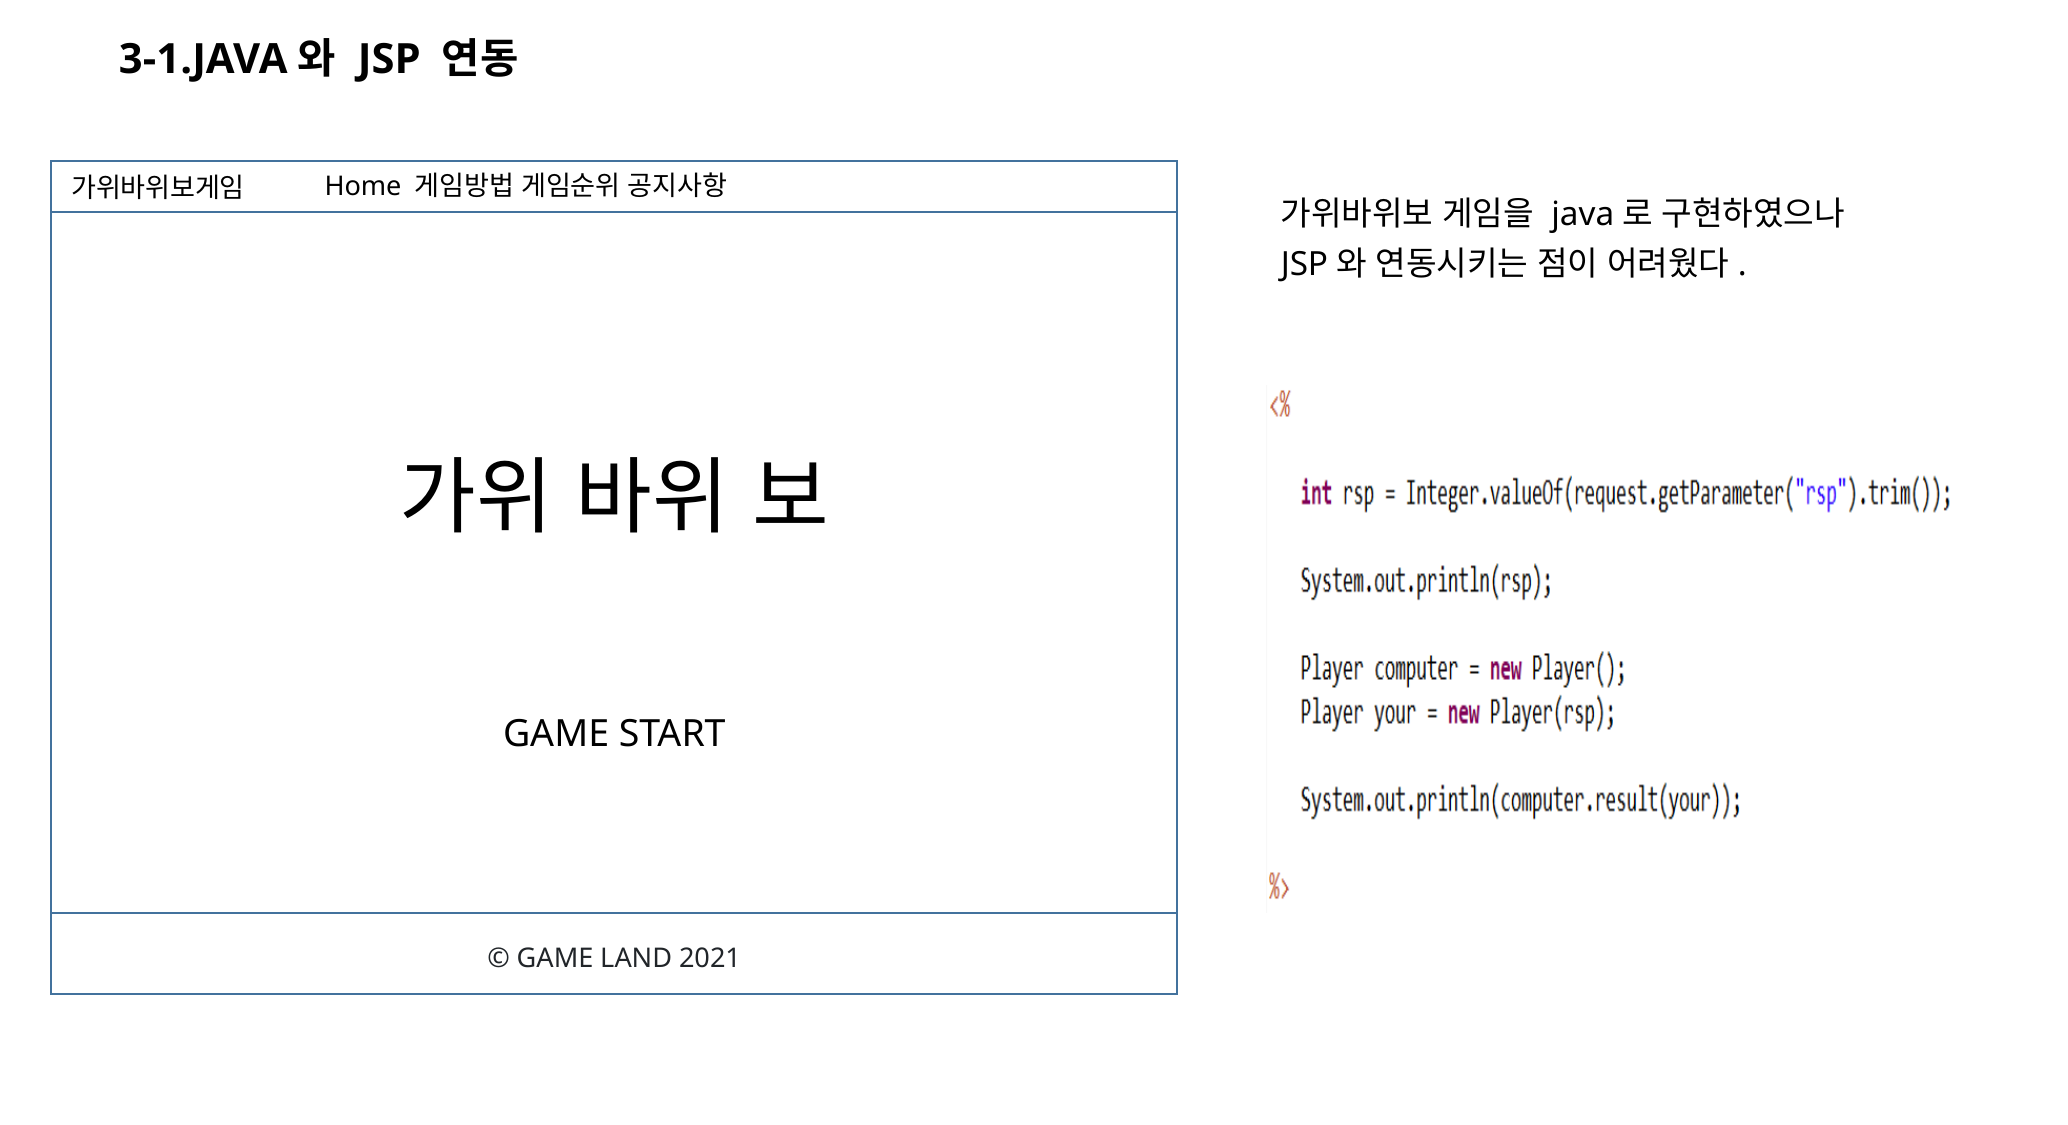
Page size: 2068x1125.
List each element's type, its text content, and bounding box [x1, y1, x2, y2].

title 3-1.JAVA와 JSP 연동 [103, 32, 1887, 89]
text_box 가위바위보 게임을 java로 구현하였으나 JSP와 연동시키는 점이 어려웠다. [1266, 185, 1971, 290]
text_box [50, 160, 1178, 213]
text_box © GAME LAND 2021 [51, 932, 1178, 980]
text_box 가위 바위 보 [258, 435, 970, 550]
picture [1266, 385, 1964, 913]
text_box [50, 912, 1178, 995]
text_box GAME START [457, 701, 772, 762]
text_box 가위바위보게임 [56, 163, 260, 211]
text_box [50, 213, 1178, 912]
text_box Home 게임방법 게임순위 공지사항 [309, 160, 742, 209]
